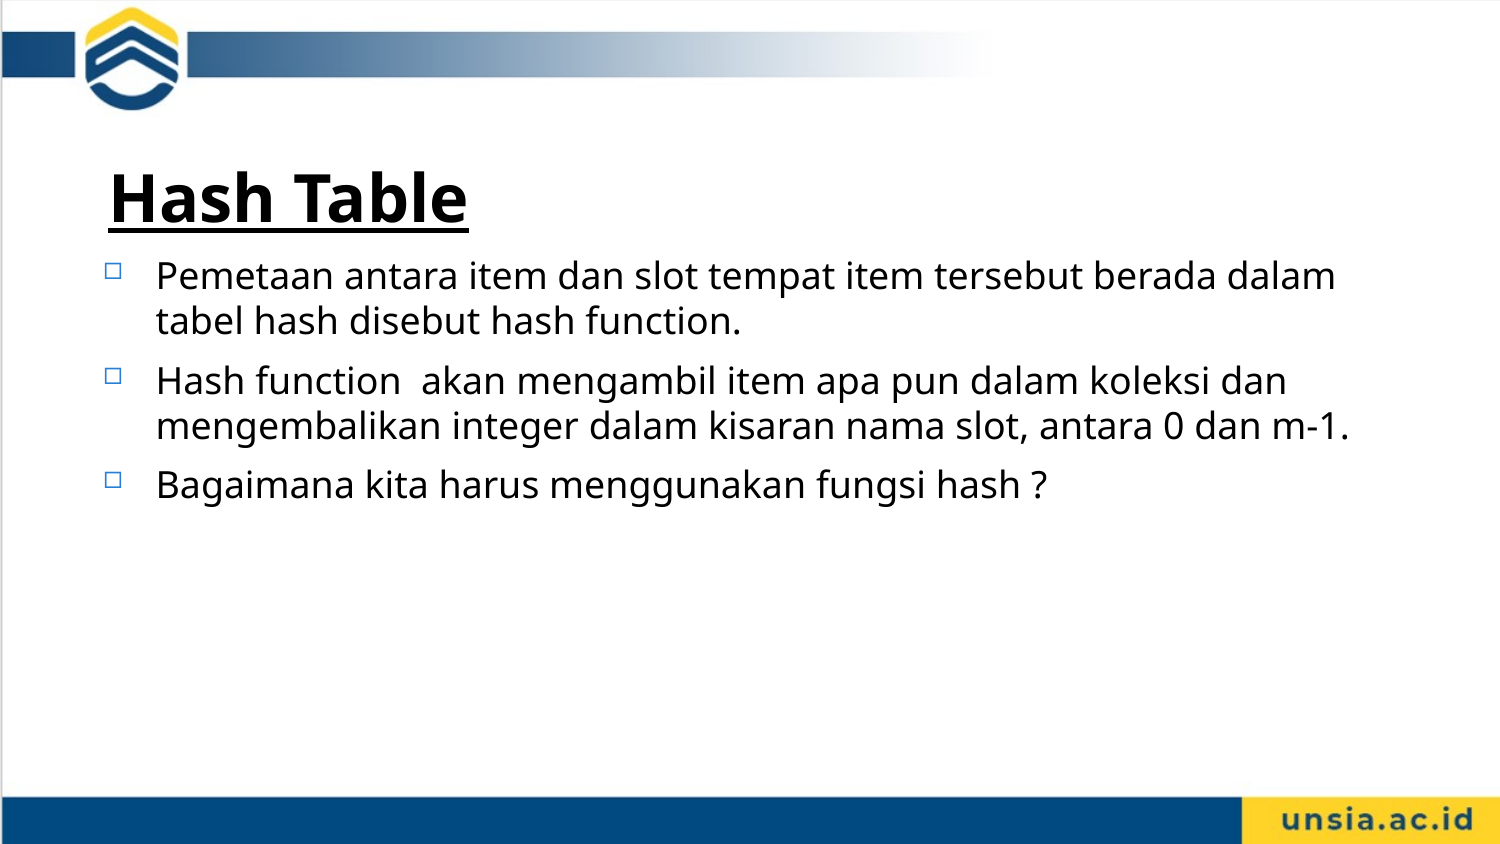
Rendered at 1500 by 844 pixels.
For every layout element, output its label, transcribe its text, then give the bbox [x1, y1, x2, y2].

text_box Hash Table [93, 148, 485, 244]
picture [0, 0, 1500, 844]
text_box Pemetaan antara item dan slot tempat item tersebut berada dalam tabel hash disebut hash function. Hash function akan mengambil item apa pun dalam koleksi dan mengembalikan integer dalam kisaran nama slot, antara 0 dan m-1. Bagaimana kita harus menggunakan fungsi hash ? [88, 244, 1412, 552]
